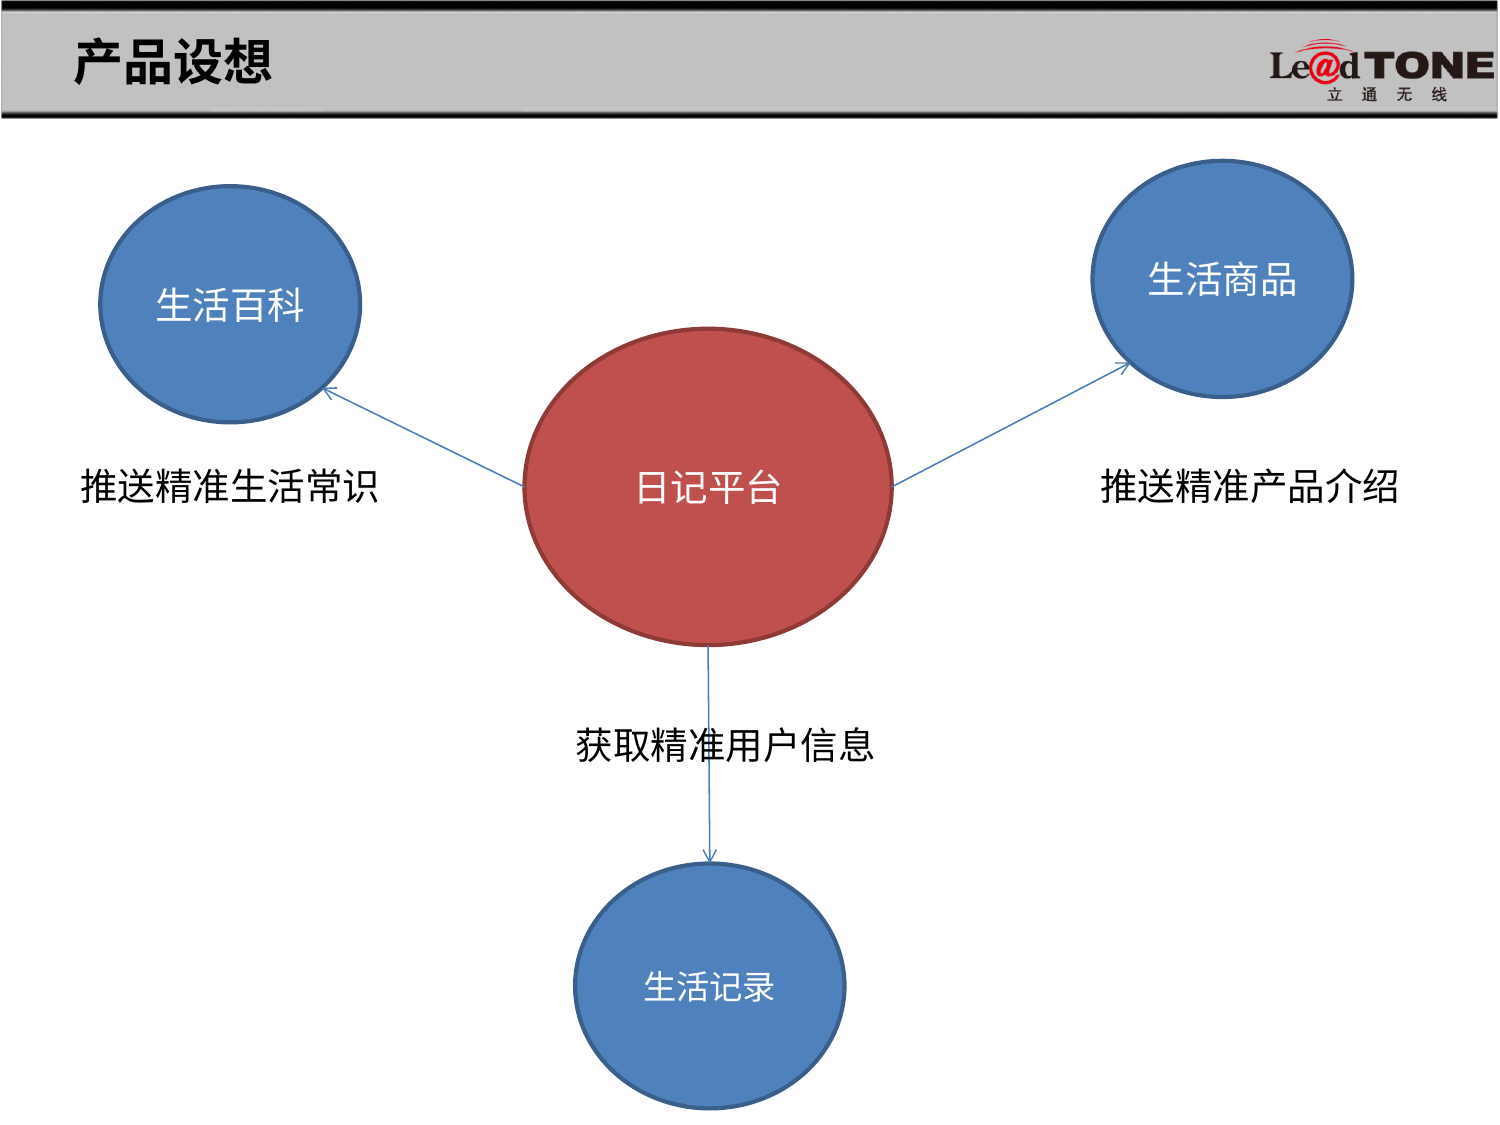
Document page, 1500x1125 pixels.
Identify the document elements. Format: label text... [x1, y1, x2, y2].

text_box 产品设想 [58, 23, 1149, 99]
text_box 获取精准用户信息 [561, 714, 702, 775]
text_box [707, 644, 711, 864]
text_box 获取精准用户信息 [716, 714, 891, 775]
picture [0, 0, 1500, 121]
text_box 推送精准生活常识 [65, 456, 396, 516]
text_box 生活记录 [572, 861, 847, 1111]
text_box 生活百科 [98, 184, 363, 425]
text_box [891, 362, 1131, 488]
text_box 日记平台 [522, 326, 894, 648]
text_box 生活商品 [1090, 158, 1355, 400]
text_box 推送精准产品介绍 [1085, 456, 1416, 516]
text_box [321, 387, 525, 488]
